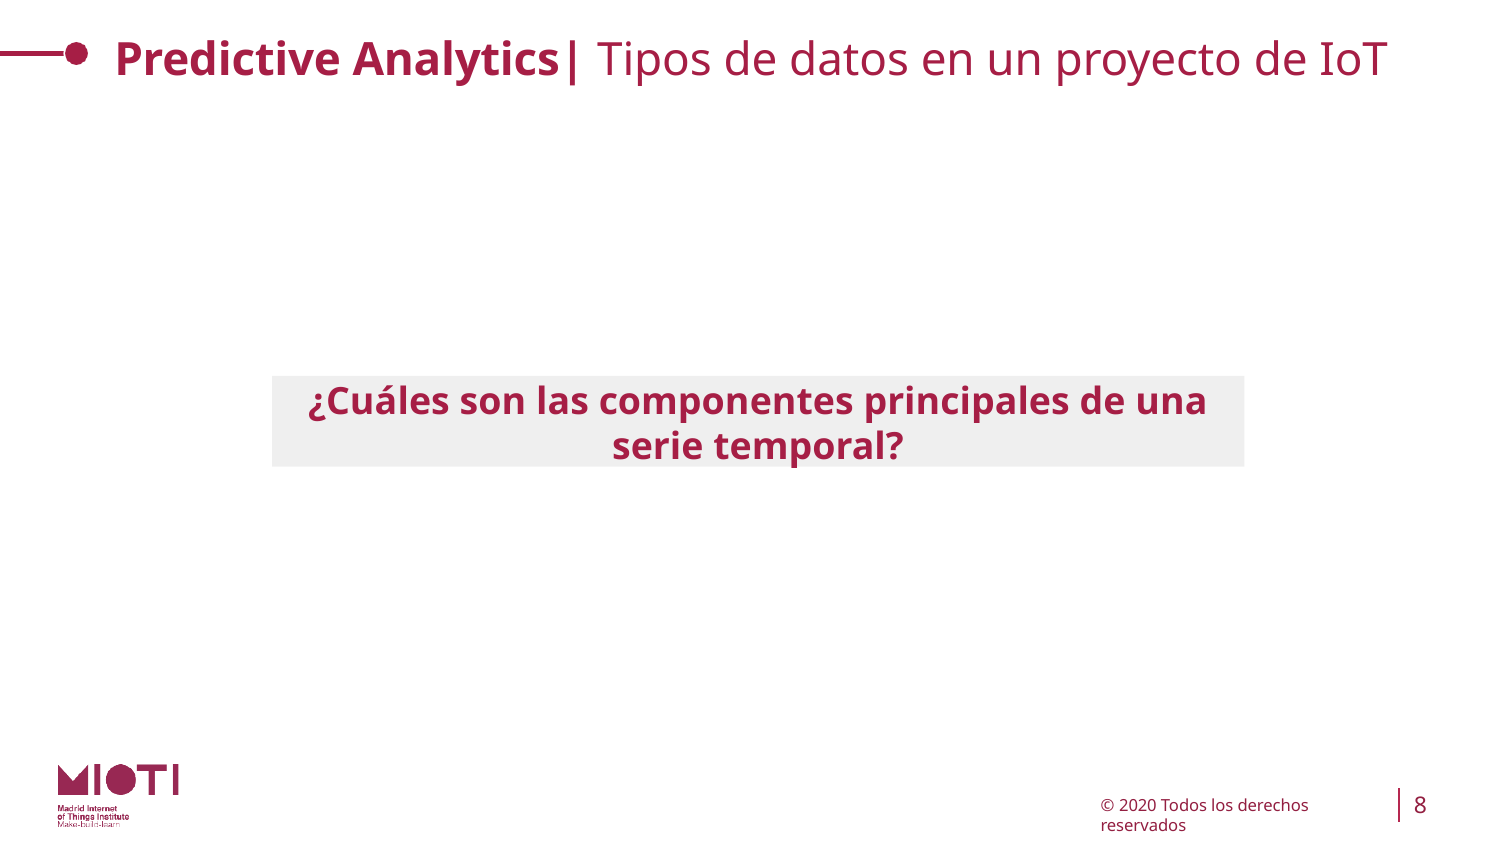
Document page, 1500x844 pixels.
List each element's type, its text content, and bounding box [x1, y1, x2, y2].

footer © 2020 Todos los derechos reservados [1098, 791, 1391, 844]
text_box ¿Cuáles son las componentes principales de una serie temporal? [272, 375, 1245, 467]
text_box [63, 40, 89, 66]
text_box [57, 764, 179, 827]
slide_number 8 [1409, 786, 1431, 844]
title Predictive Analytics| Tipos de datos en un proyecto de IoT [112, 27, 1400, 171]
